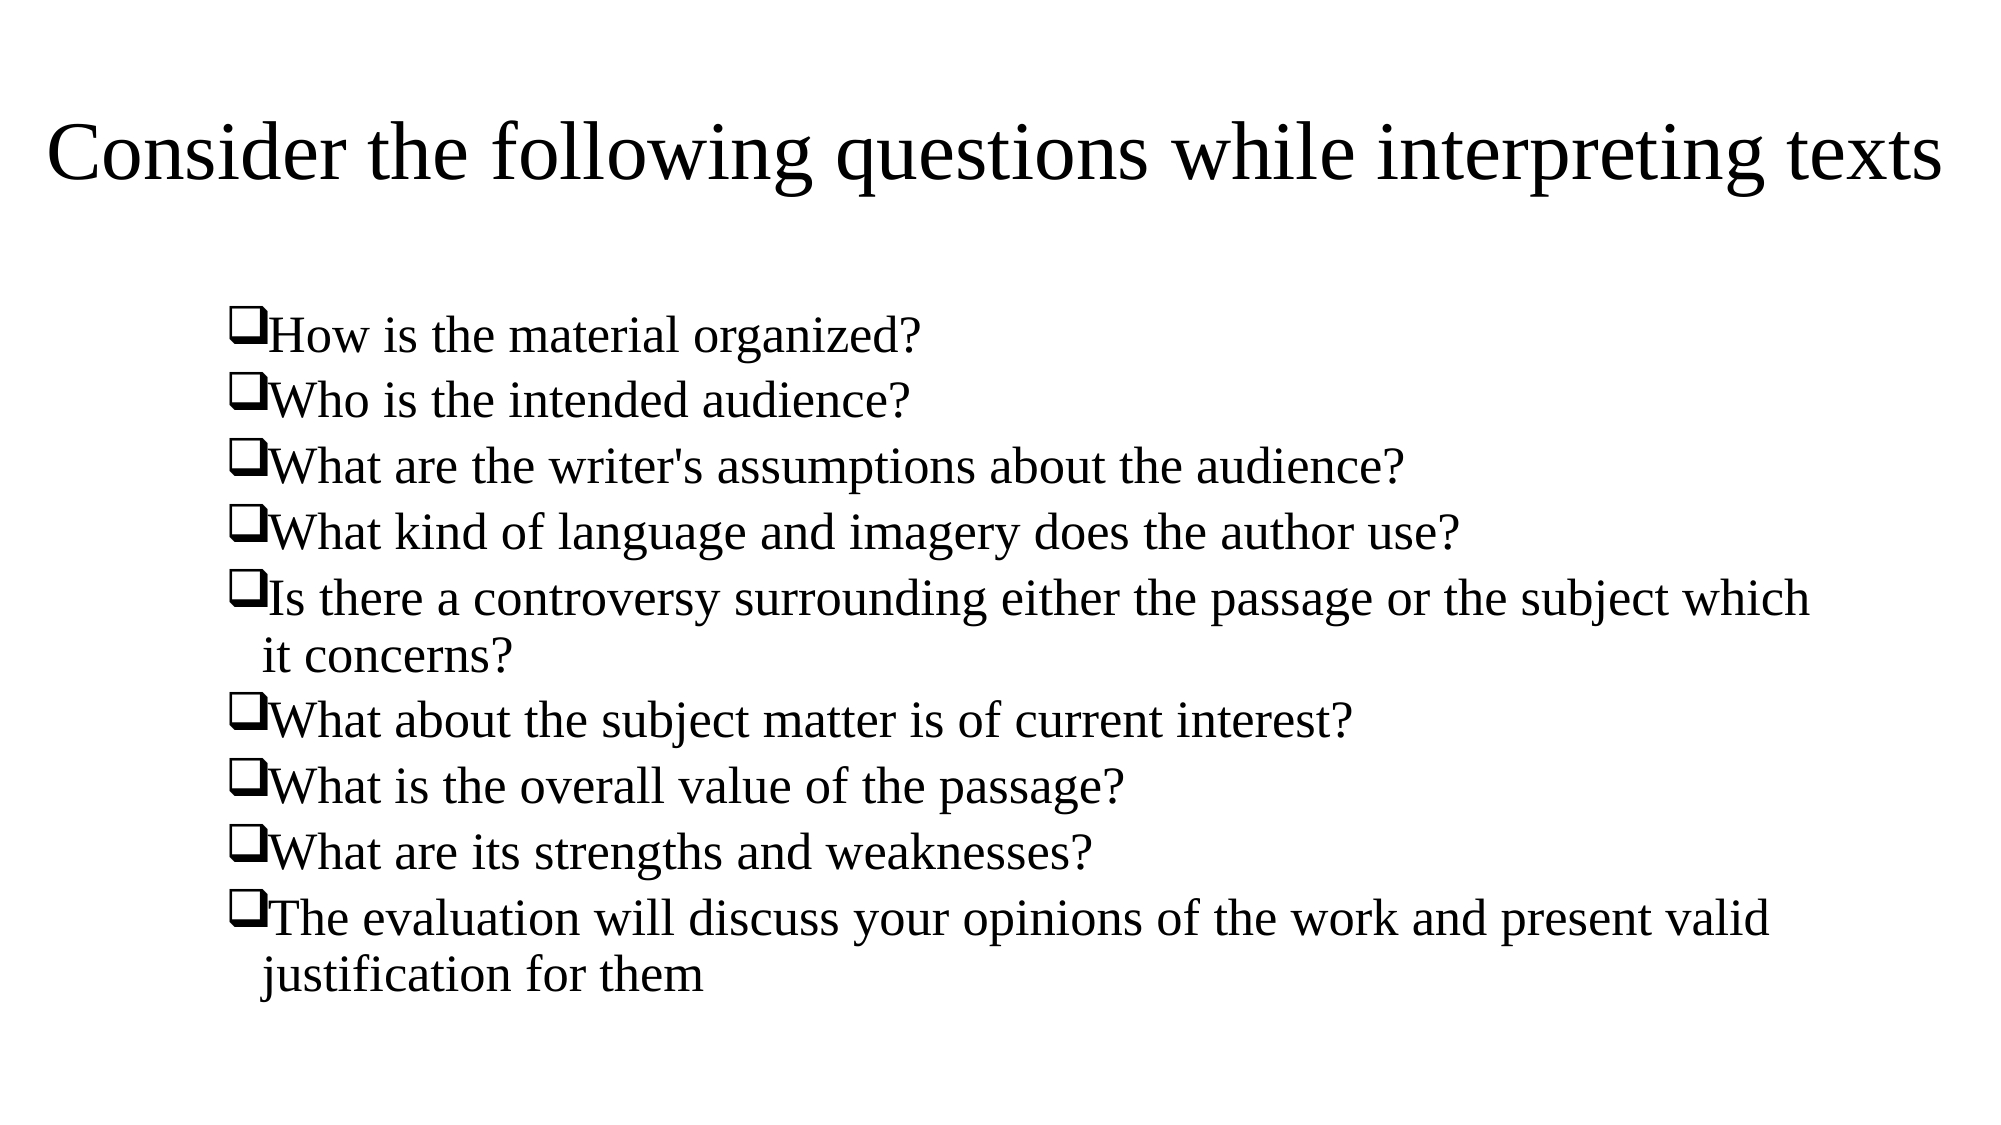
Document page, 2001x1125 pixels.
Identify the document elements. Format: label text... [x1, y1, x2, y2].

list How is the material organized? Who is the intended audience? What are the writer's assumptions about the audience? What kind of language and imagery does the author use? Is there a controversy surrounding either the passage or the subject which it concerns? What about the subject matter is of current interest? What is the overall value of the passage? What are its strengths and weaknesses? The evaluation will discuss your opinions of the work and present valid justification for them [137, 299, 1863, 1014]
title Consider the following questions while interpreting texts [31, 28, 1982, 278]
